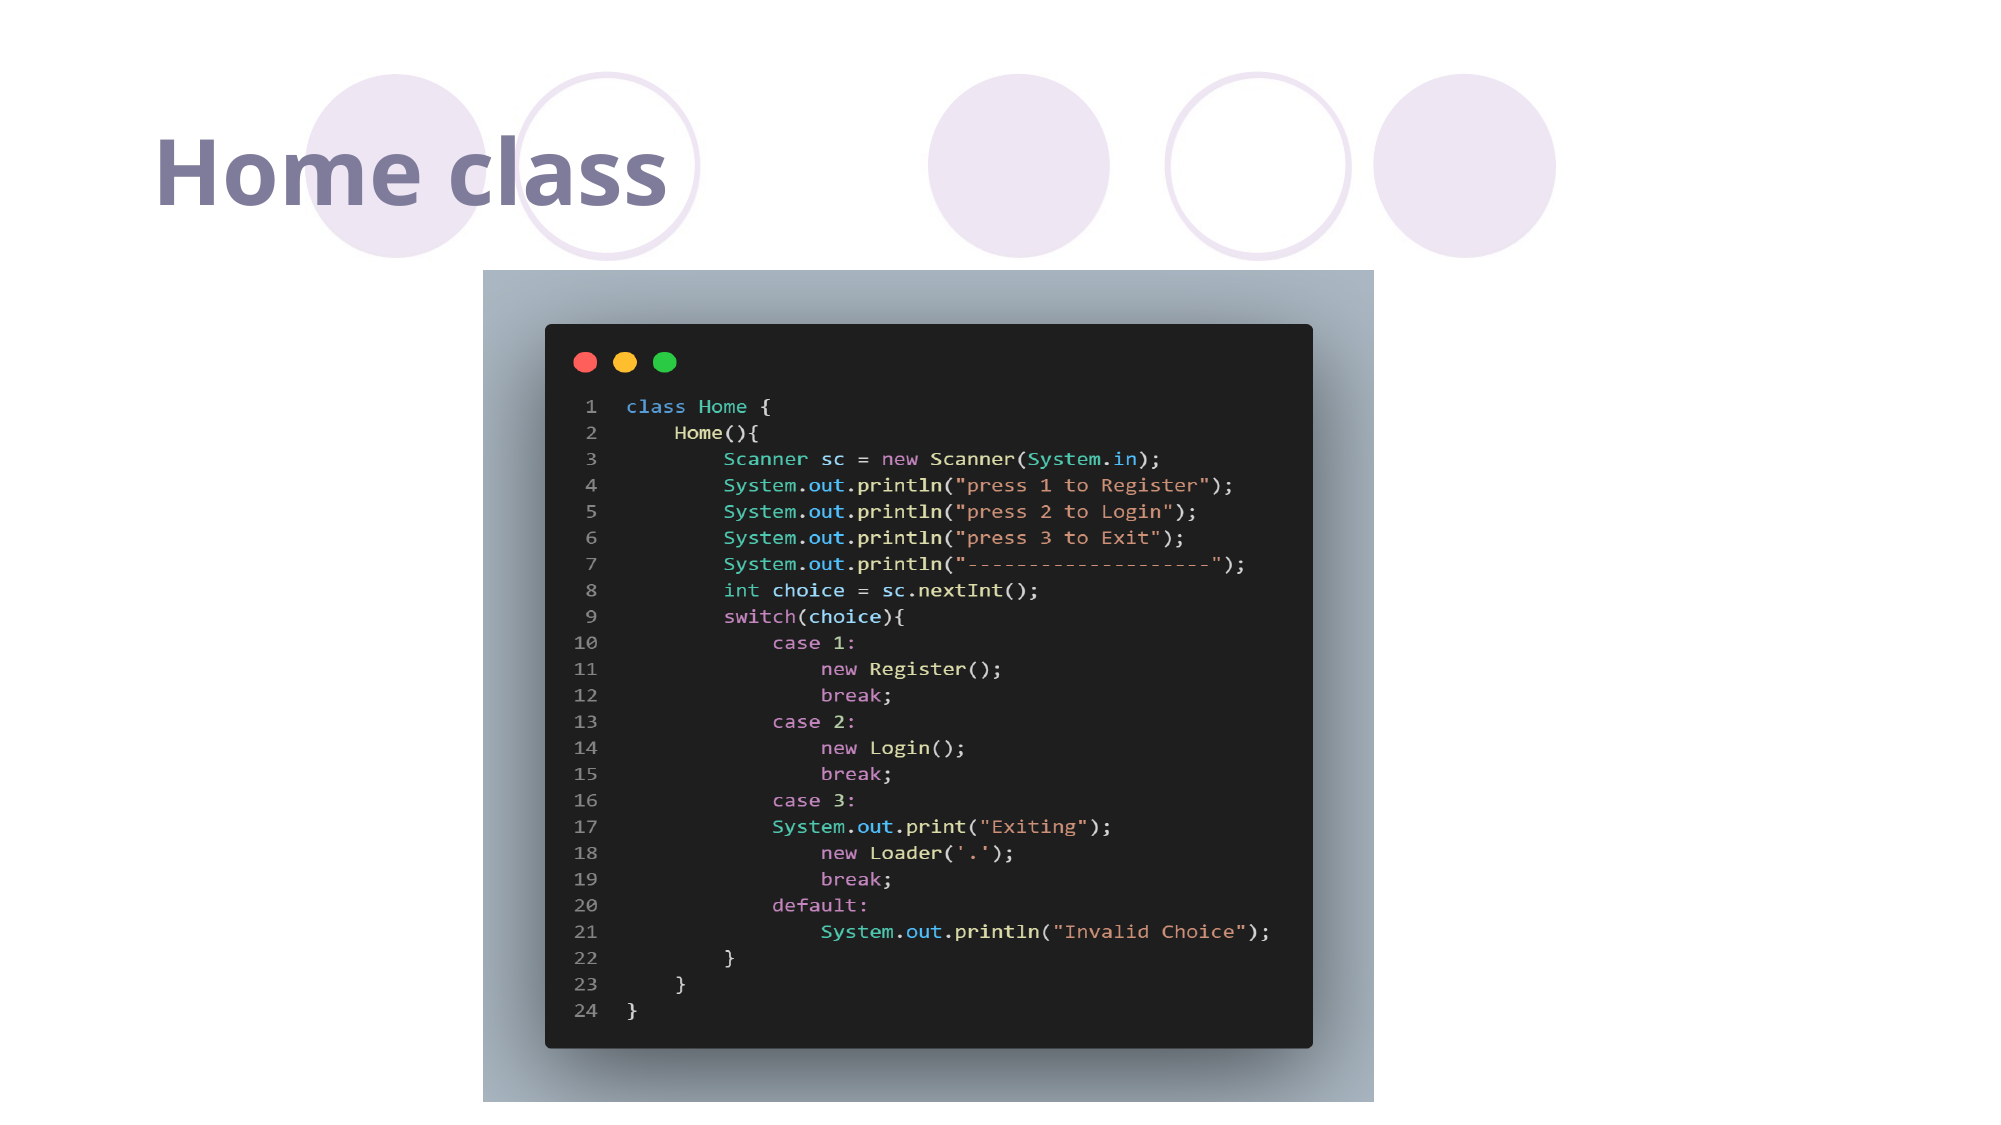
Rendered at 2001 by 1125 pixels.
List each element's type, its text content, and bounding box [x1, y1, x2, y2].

picture [483, 270, 1374, 1102]
title Home class [137, 59, 1863, 278]
